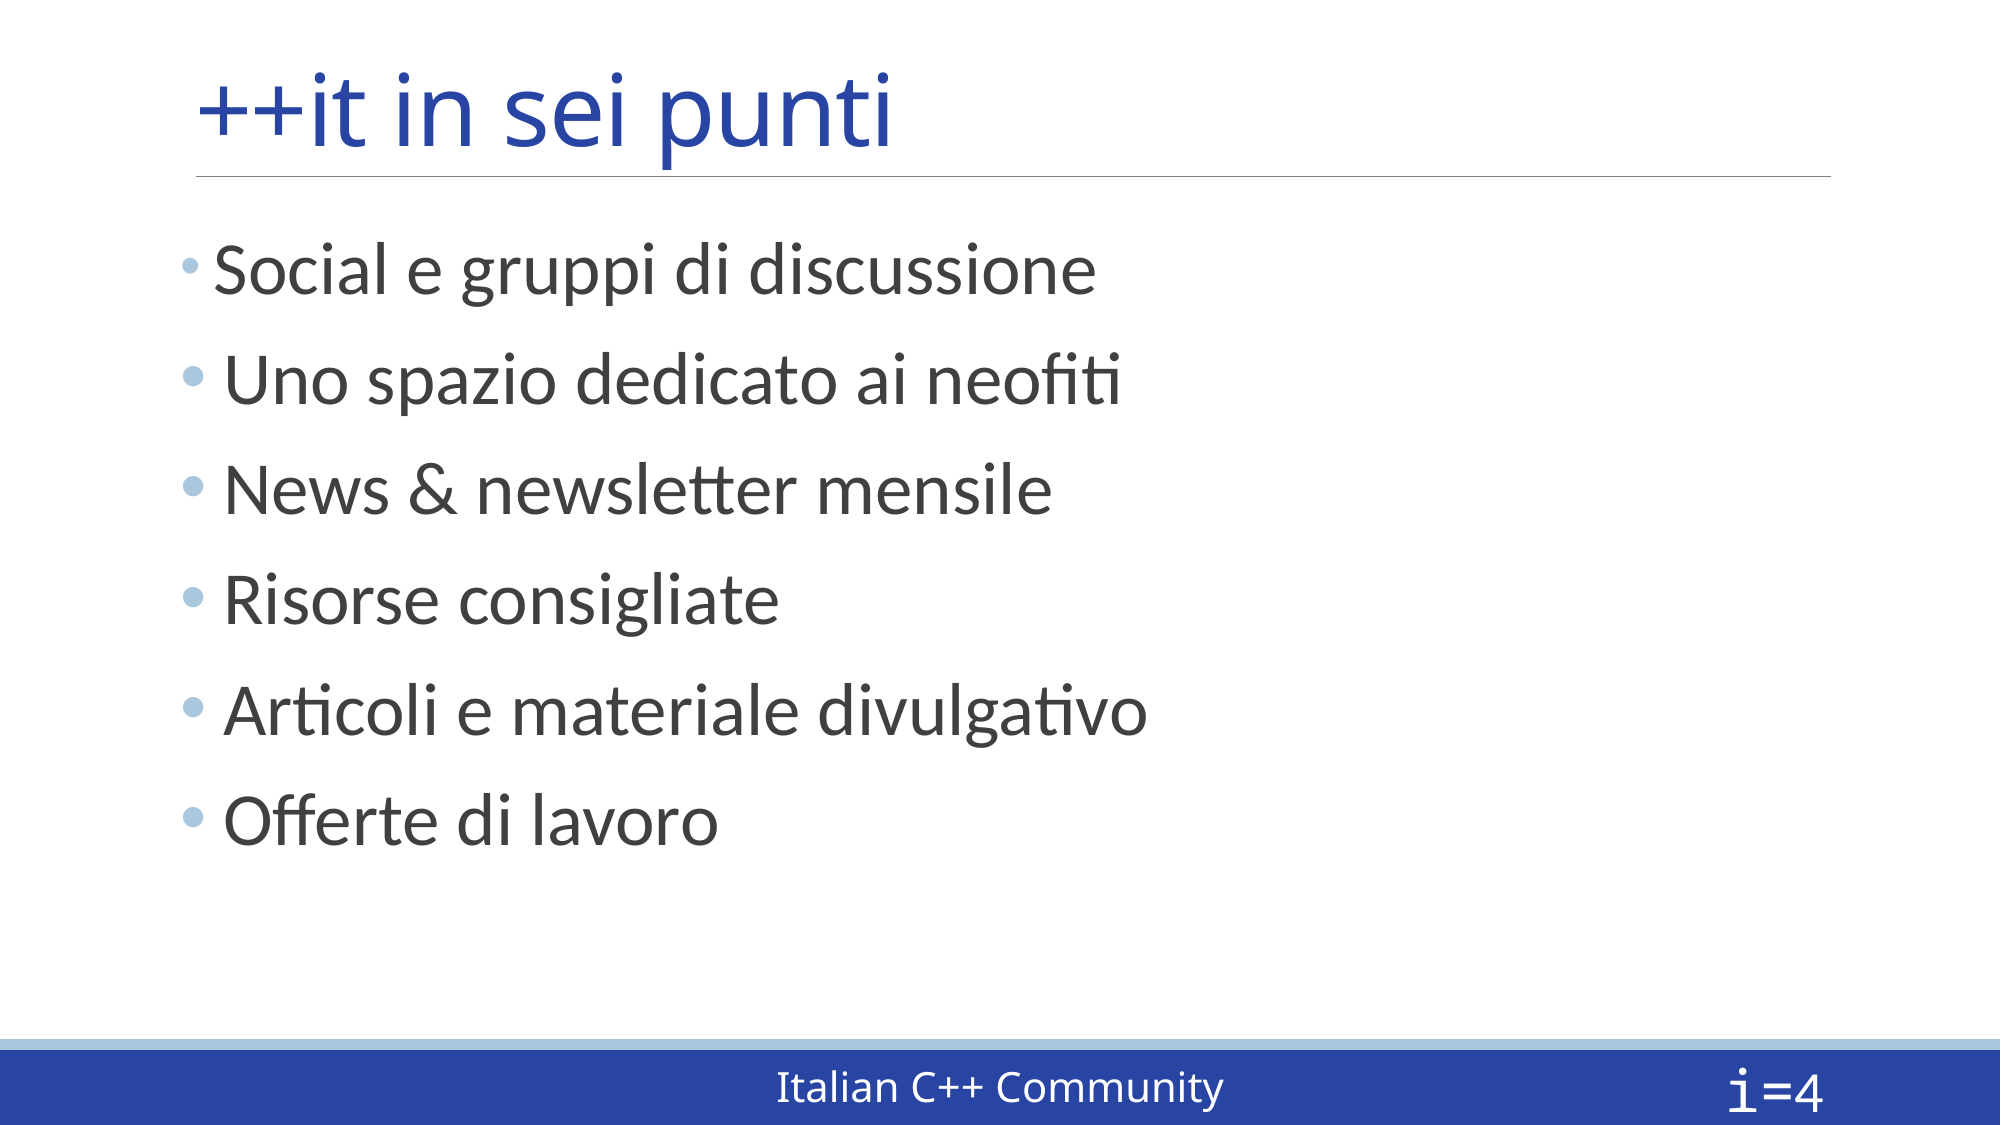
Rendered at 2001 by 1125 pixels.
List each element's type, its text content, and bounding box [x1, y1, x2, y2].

list Social e gruppi di discussione Uno spazio dedicato ai neofiti News & newsletter mensile Risorse consigliate Articoli e materiale divulgativo Offerte di lavoro [180, 222, 1830, 1031]
title ++it in sei punti [180, 2, 1830, 175]
slide_number i=4 [1624, 1059, 1840, 1120]
